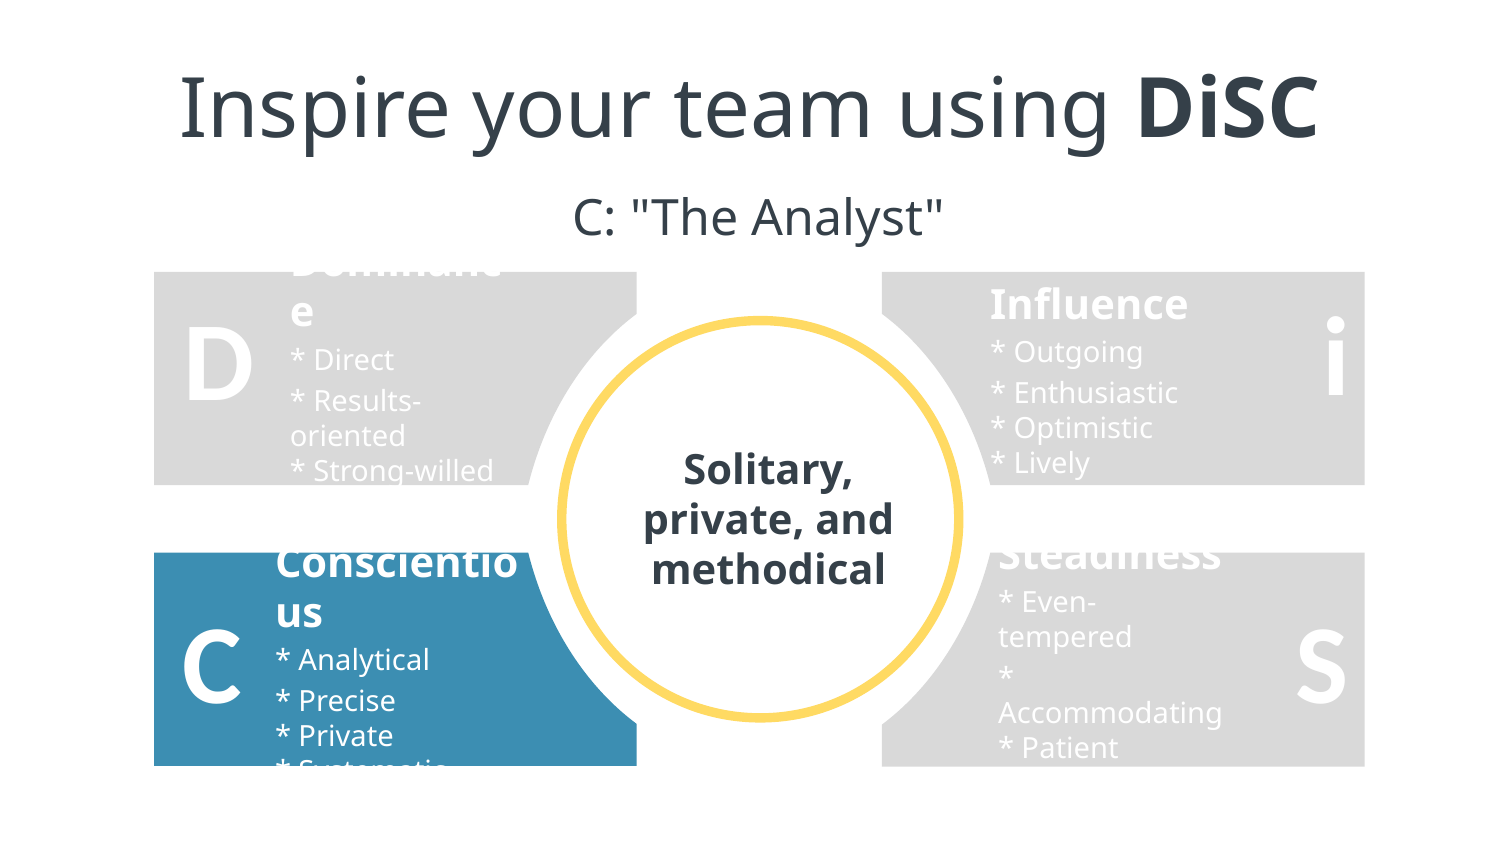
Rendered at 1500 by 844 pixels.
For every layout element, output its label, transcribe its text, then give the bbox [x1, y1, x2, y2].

text_box [881, 271, 975, 439]
text_box [654, 320, 866, 351]
text_box D [168, 280, 275, 431]
title Inspire your team using DiSC [75, 33, 1425, 175]
text_box [990, 271, 1365, 486]
text_box S [1257, 584, 1364, 734]
text_box [154, 552, 529, 766]
text_box [561, 387, 612, 652]
text_box Steadiness * Even-tempered * Accommodating * Patient * Tactful [983, 556, 1246, 771]
text_box [650, 685, 870, 718]
text_box i [1258, 275, 1365, 426]
text_box [544, 600, 637, 766]
text_box [925, 408, 959, 631]
text_box Solitary, private, and methodical [612, 351, 925, 685]
text_box Conscientious * Analytical * Precise * Private * Systematic [260, 554, 544, 769]
text_box [989, 552, 1365, 767]
text_box C: "The Analyst" [154, 178, 1364, 254]
text_box [154, 271, 274, 486]
text_box Influence * Outgoing * Enthusiastic * Optimistic * Lively [975, 271, 1238, 485]
text_box [537, 271, 637, 456]
text_box C [168, 583, 260, 734]
text_box Dominance * Direct * Results-oriented * Strong-willed * Forceful [274, 271, 537, 486]
text_box [881, 578, 983, 767]
